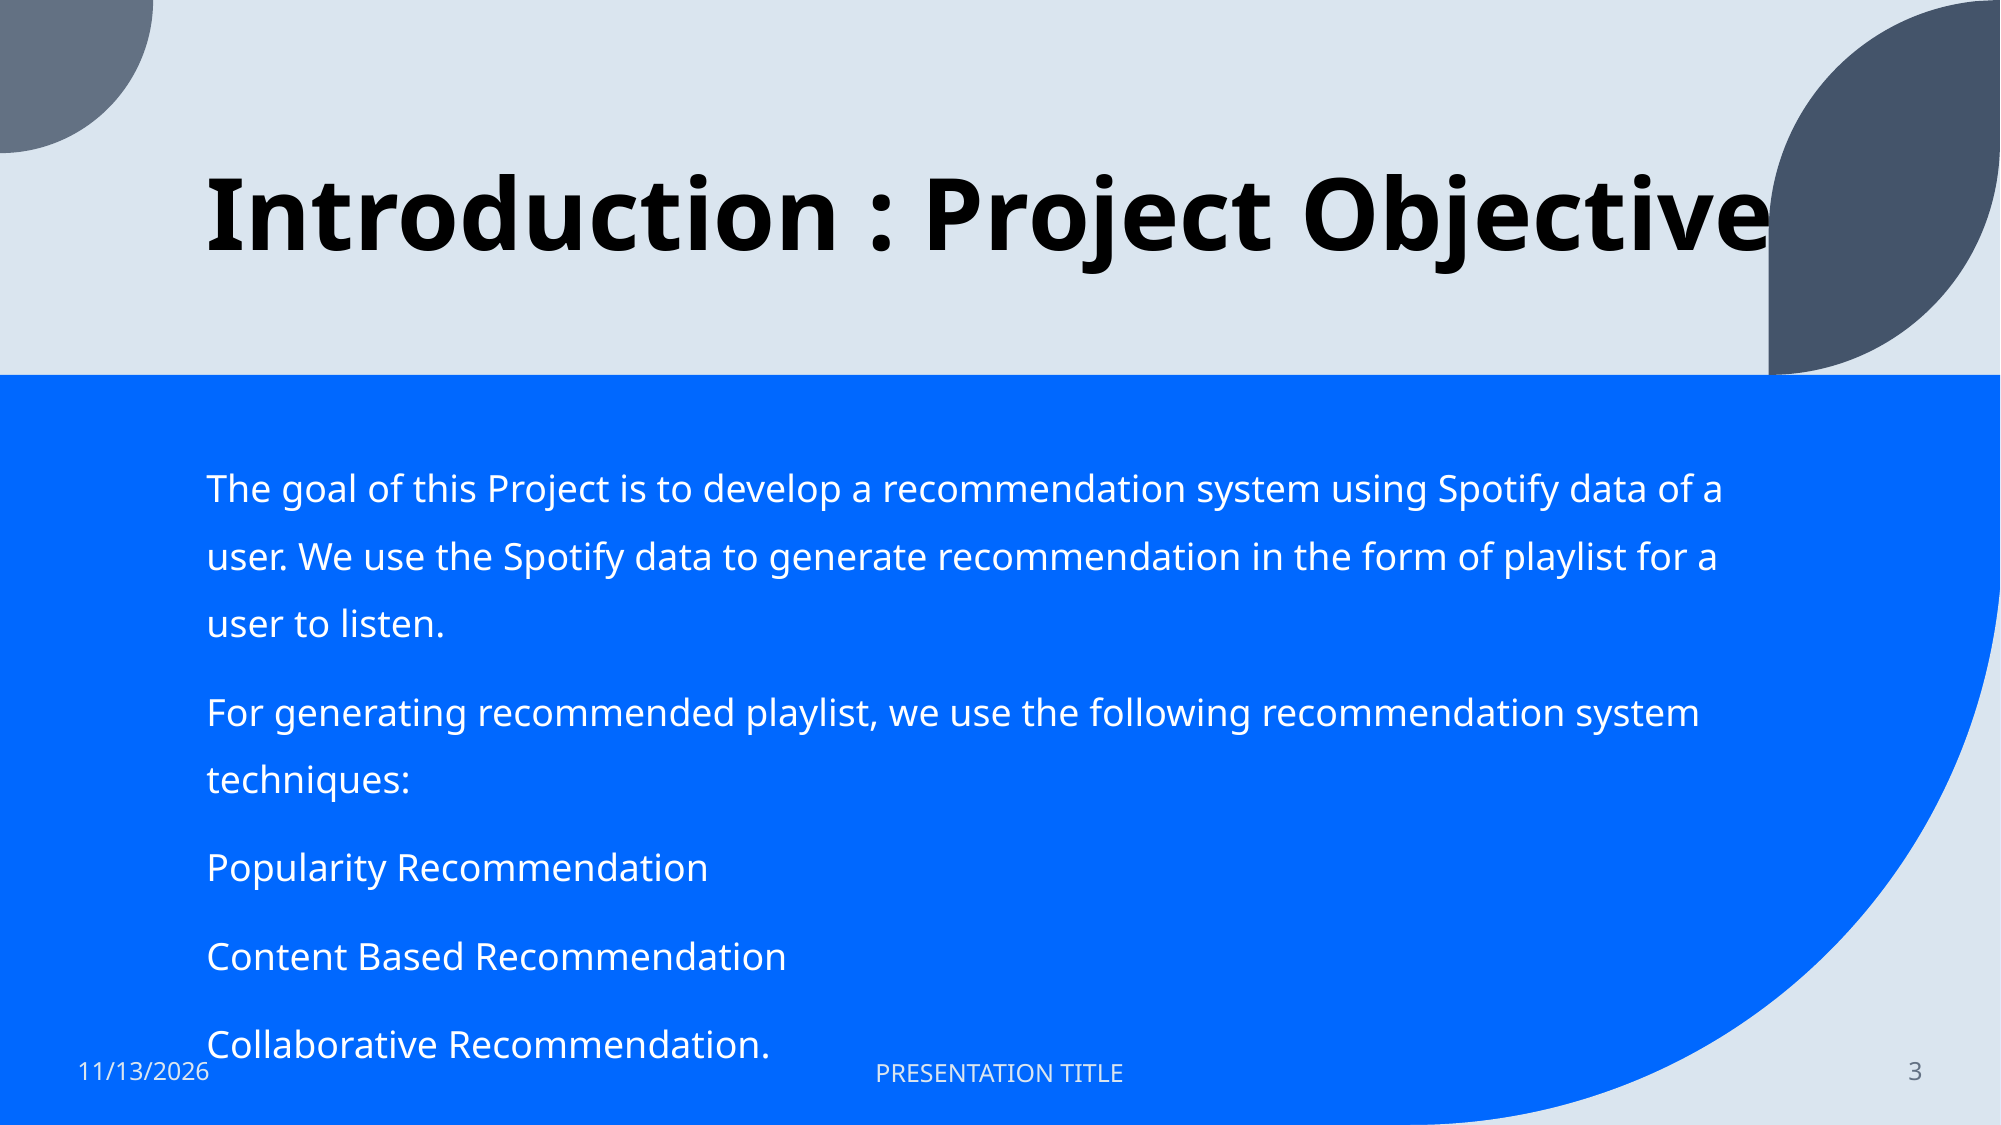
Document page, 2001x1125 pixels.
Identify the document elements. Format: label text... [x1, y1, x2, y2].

slide_number 3 [1674, 1042, 1938, 1103]
list The goal of this Project is to develop a recommendation system using Spotify data of a user. We use the Spotify data to generate recommendation in the form of playlist for a user to listen. For generating recommended playlist, we use the following recommendation system techniques: Popularity Recommendation Content Based Recommendation Collaborative Recommendation. [191, 435, 1796, 999]
footer PRESENTATION TITLE [662, 1042, 1338, 1103]
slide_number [62, 1042, 513, 1103]
title Introduction : Project Objective [191, 62, 1796, 280]
